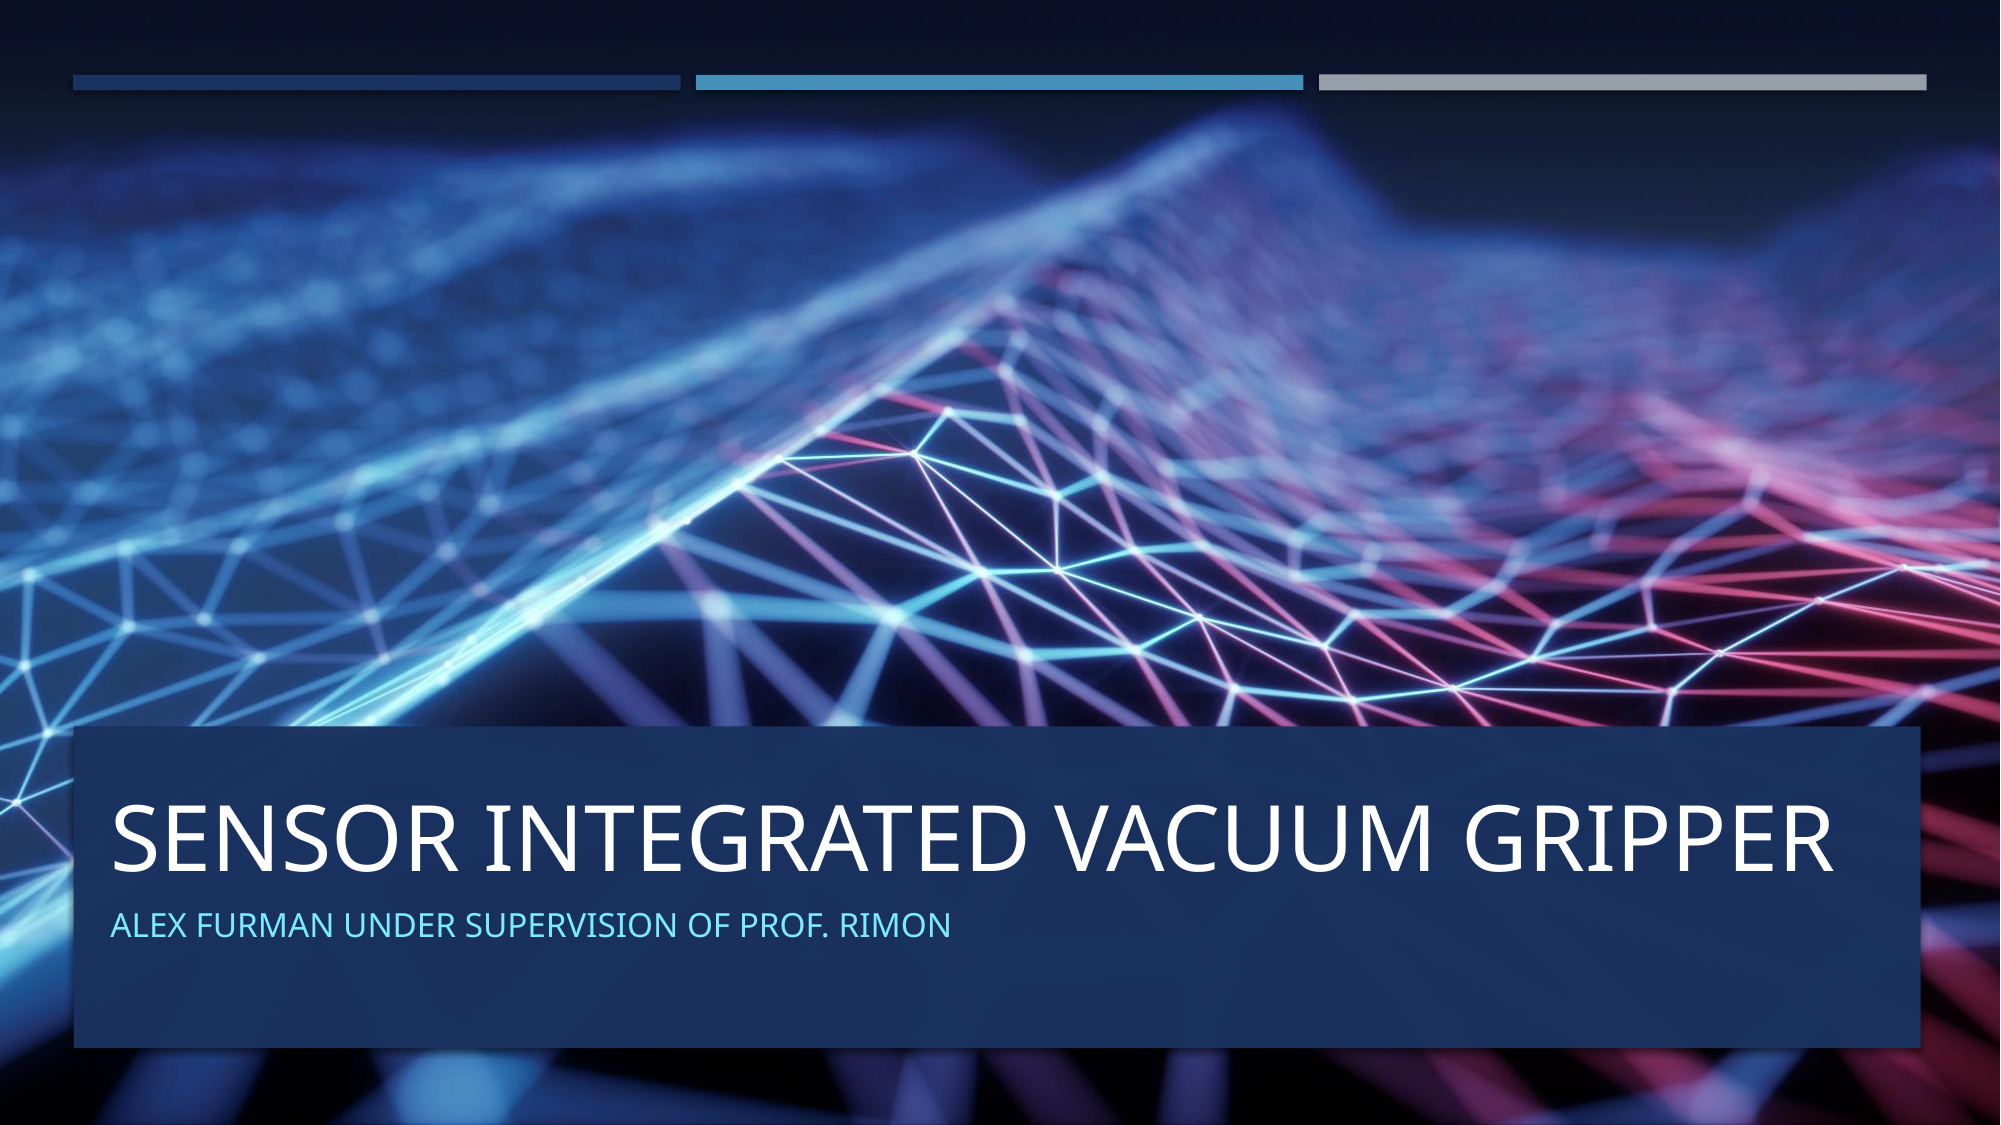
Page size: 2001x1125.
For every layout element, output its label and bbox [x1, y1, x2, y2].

text_box [72, 73, 1928, 92]
picture [0, 0, 2000, 1125]
